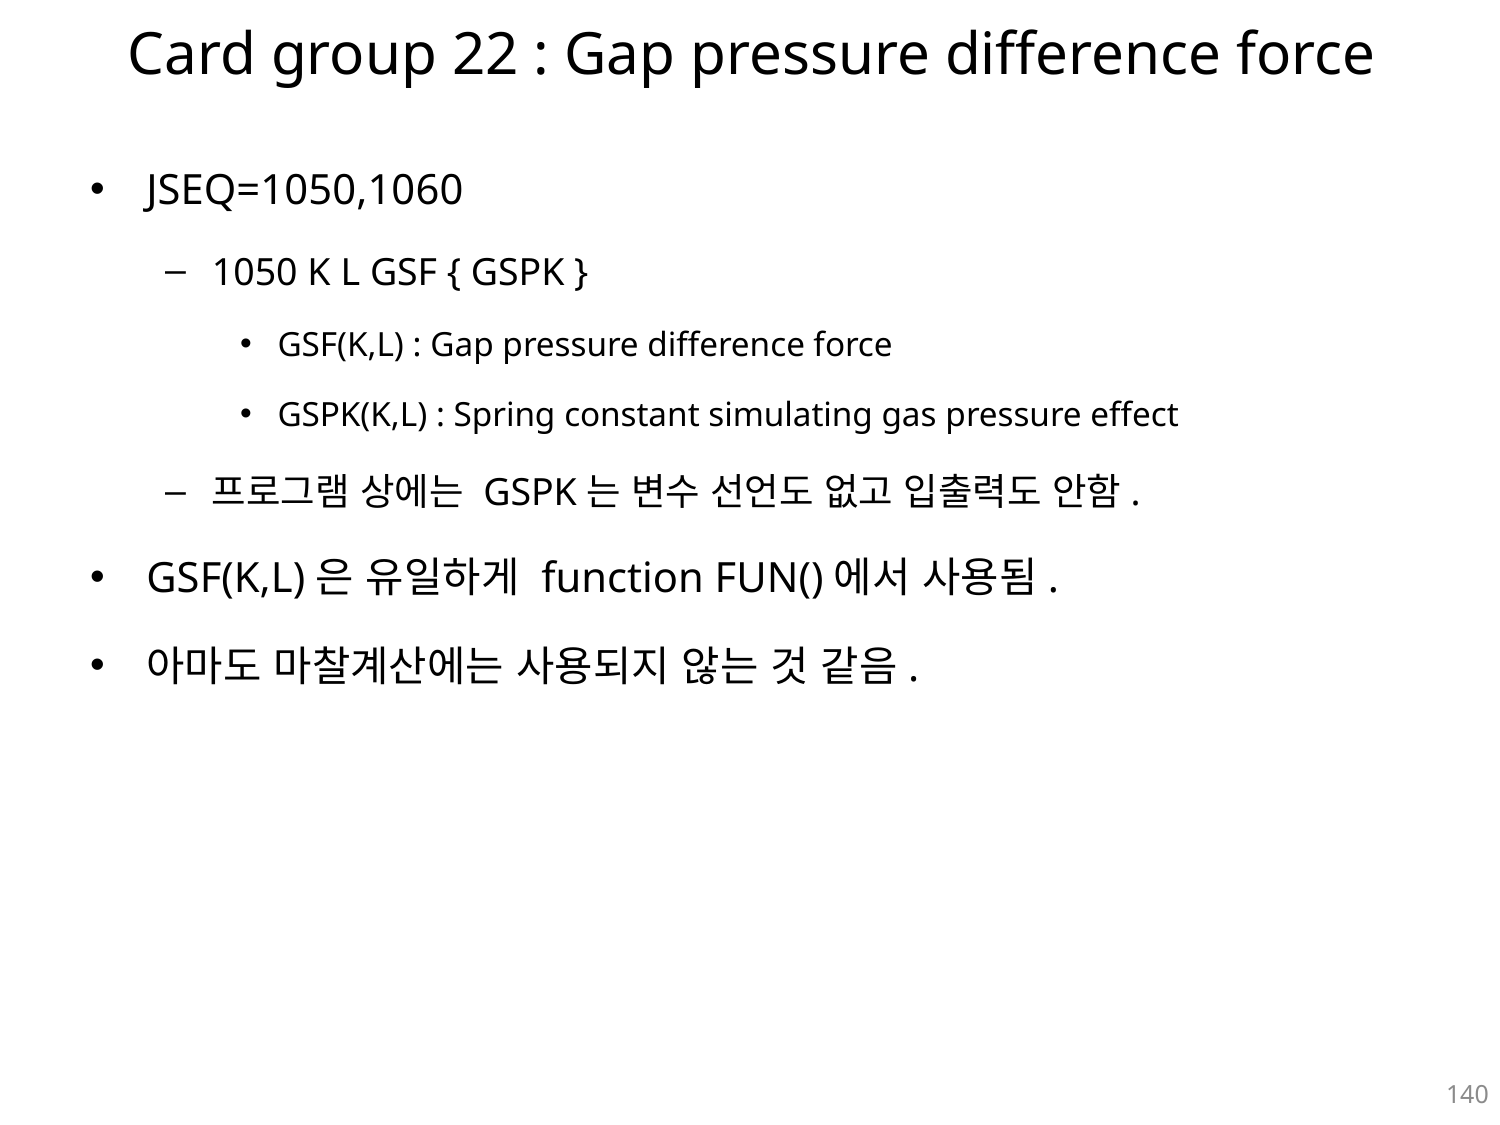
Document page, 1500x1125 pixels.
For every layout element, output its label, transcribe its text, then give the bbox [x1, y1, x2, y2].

list JSEQ=1050,1060 1050 K L GSF { GSPK } GSF(K,L) : Gap pressure difference force GSPK(K,L) : Spring constant simulating gas pressure effect 프로그램 상에는 GSPK는 변수 선언도 없고 입출력도 안함. GSF(K,L)은 유일하게 function FUN()에서 사용됨. 아마도 마찰계산에는 사용되지 않는 것 같음. [75, 125, 1425, 1005]
title Card group 22 : Gap pressure difference force [76, 0, 1427, 102]
slide_number 140 [1153, 1065, 1500, 1125]
